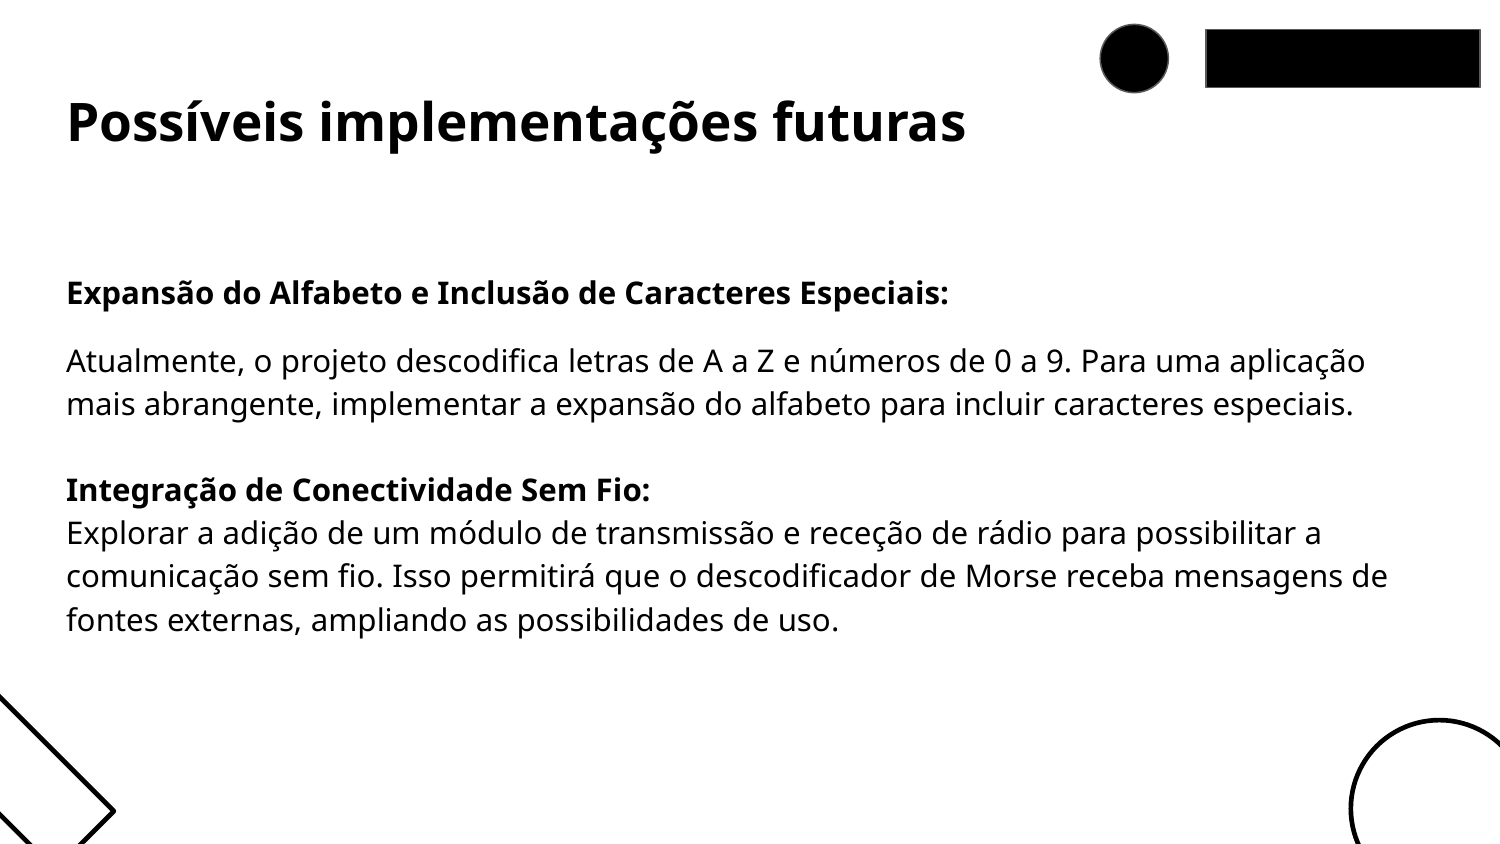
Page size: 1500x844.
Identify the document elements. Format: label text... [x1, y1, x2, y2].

text_box [1206, 29, 1480, 88]
text_box [1350, 720, 1500, 844]
title Possíveis implementações futuras [51, 72, 1449, 167]
text_box [0, 697, 114, 844]
text_box [1100, 24, 1169, 93]
list Expansão do Alfabeto e Inclusão de Caracteres Especiais: Atualmente, o projeto descodifica letras de A a Z e números de 0 a 9. Para uma aplicação mais abrangente, implementar a expansão do alfabeto para incluir caracteres especiais. Integração de Conectividade Sem Fio: Explorar a adição de um módulo de transmissão e receção de rádio para possibilitar a comunicação sem fio. Isso permitirá que o descodificador de Morse receba mensagens de fontes externas, ampliando as possibilidades de uso. [51, 252, 1449, 814]
